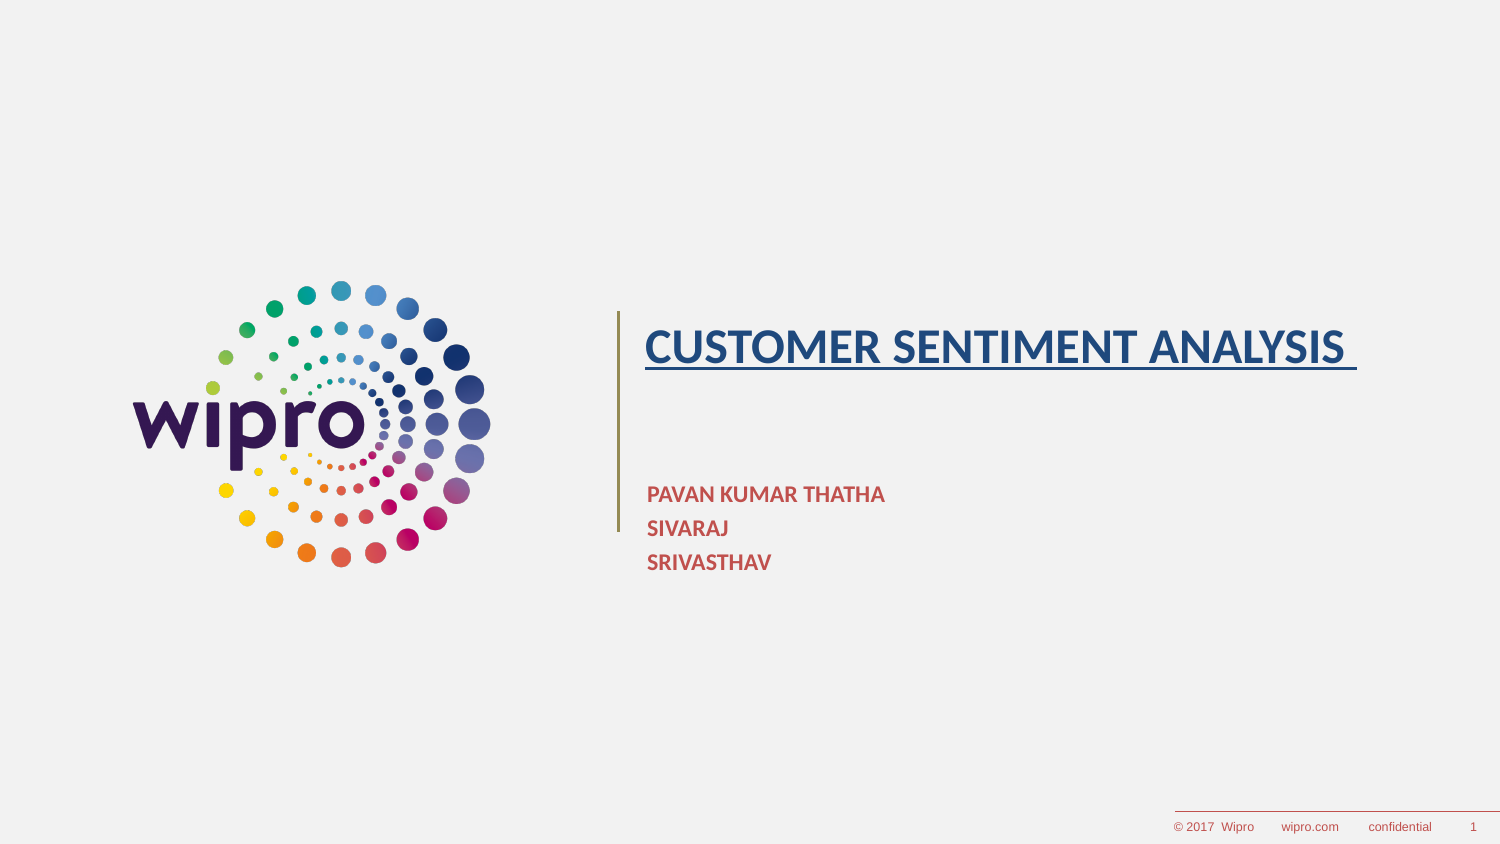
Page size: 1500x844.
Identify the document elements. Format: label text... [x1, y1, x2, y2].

picture [87, 235, 536, 613]
title CUSTOMER SENTIMENT ANALYSIS [630, 248, 1462, 440]
subtitle PAVAN KUMAR THATHA SIVARAJ SRIVASTHAV [632, 514, 1156, 540]
